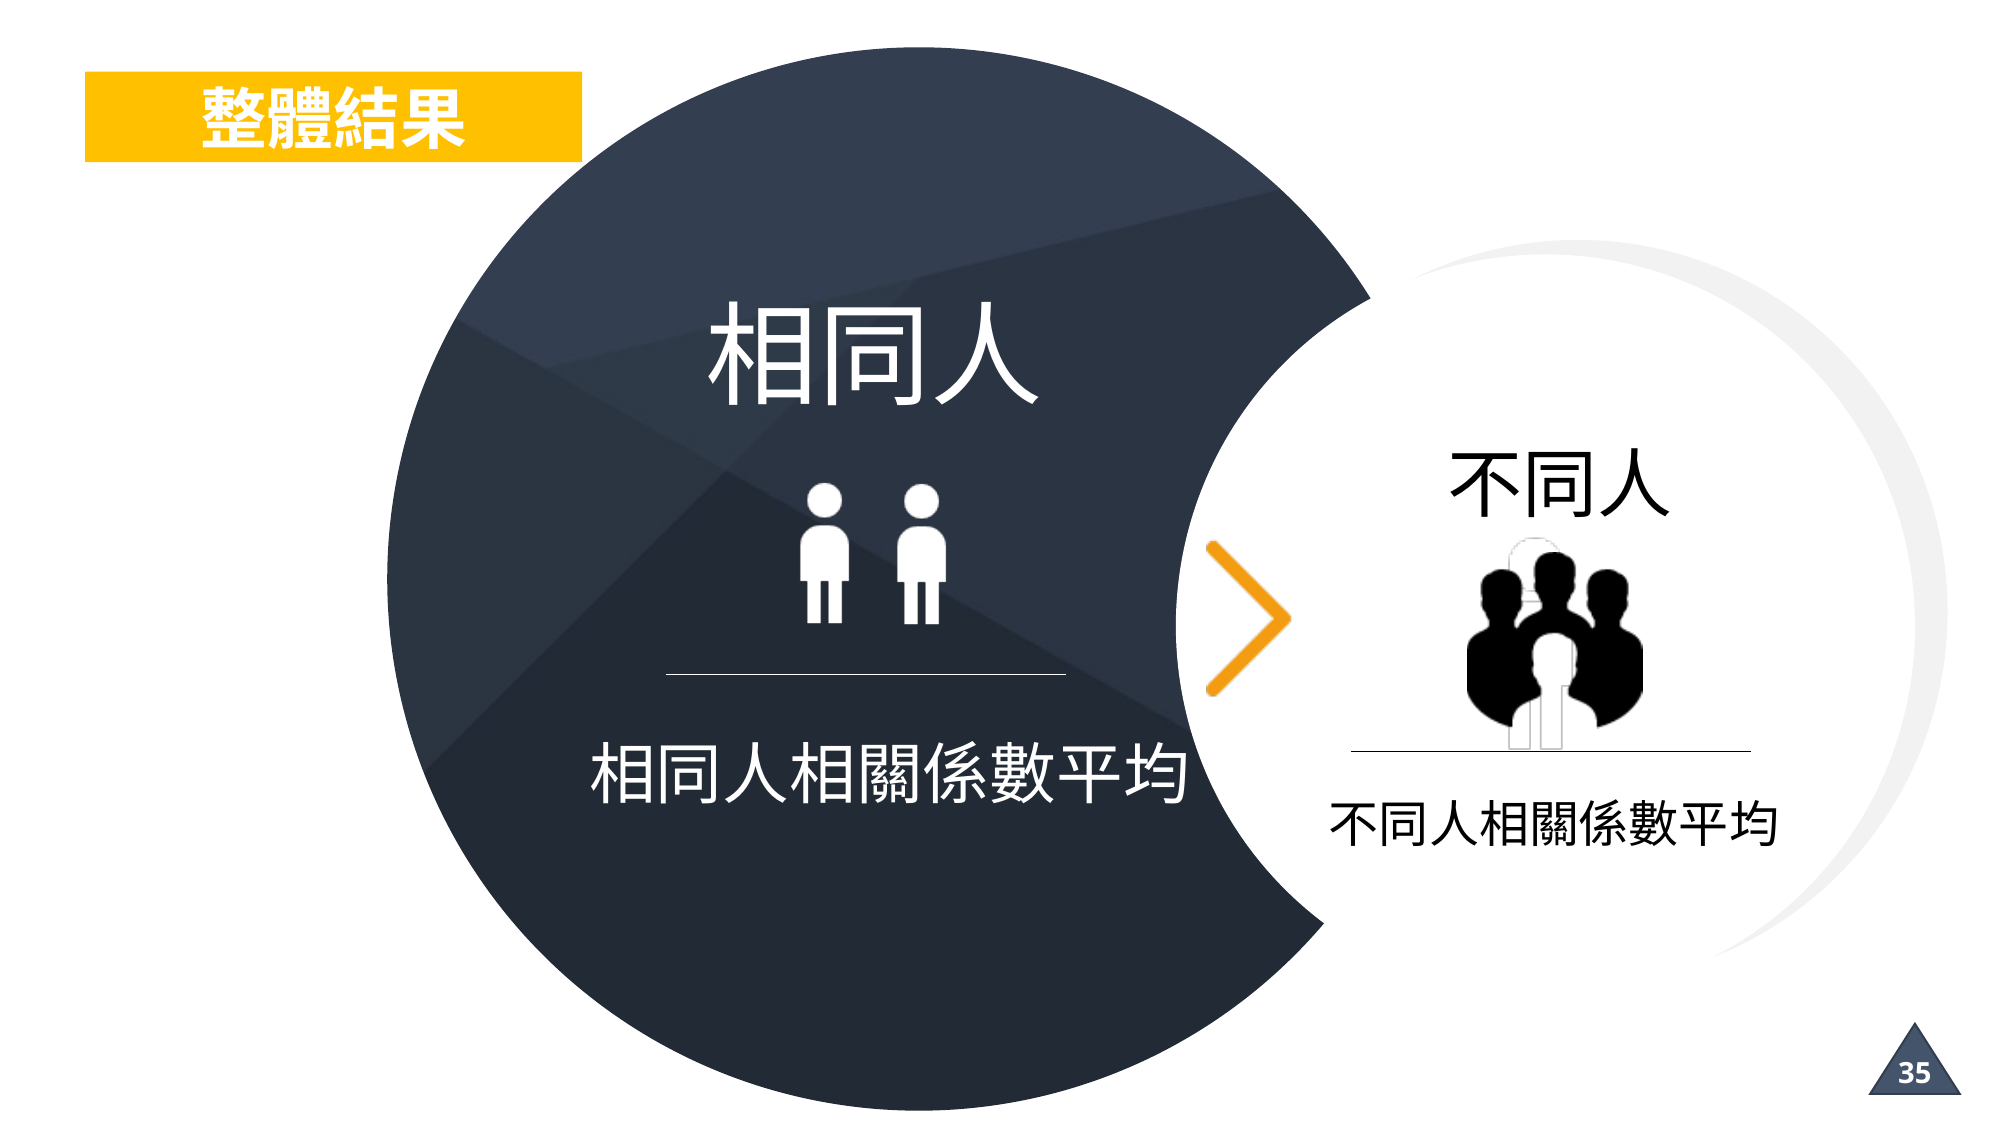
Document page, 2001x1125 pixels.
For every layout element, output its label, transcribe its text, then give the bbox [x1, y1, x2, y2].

text_box 35 [1870, 1047, 1960, 1097]
picture [1415, 518, 1668, 771]
text_box 整體結果 [84, 71, 387, 163]
text_box [1898, 1021, 1931, 1047]
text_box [1175, 239, 1948, 998]
picture [387, 47, 1451, 1111]
